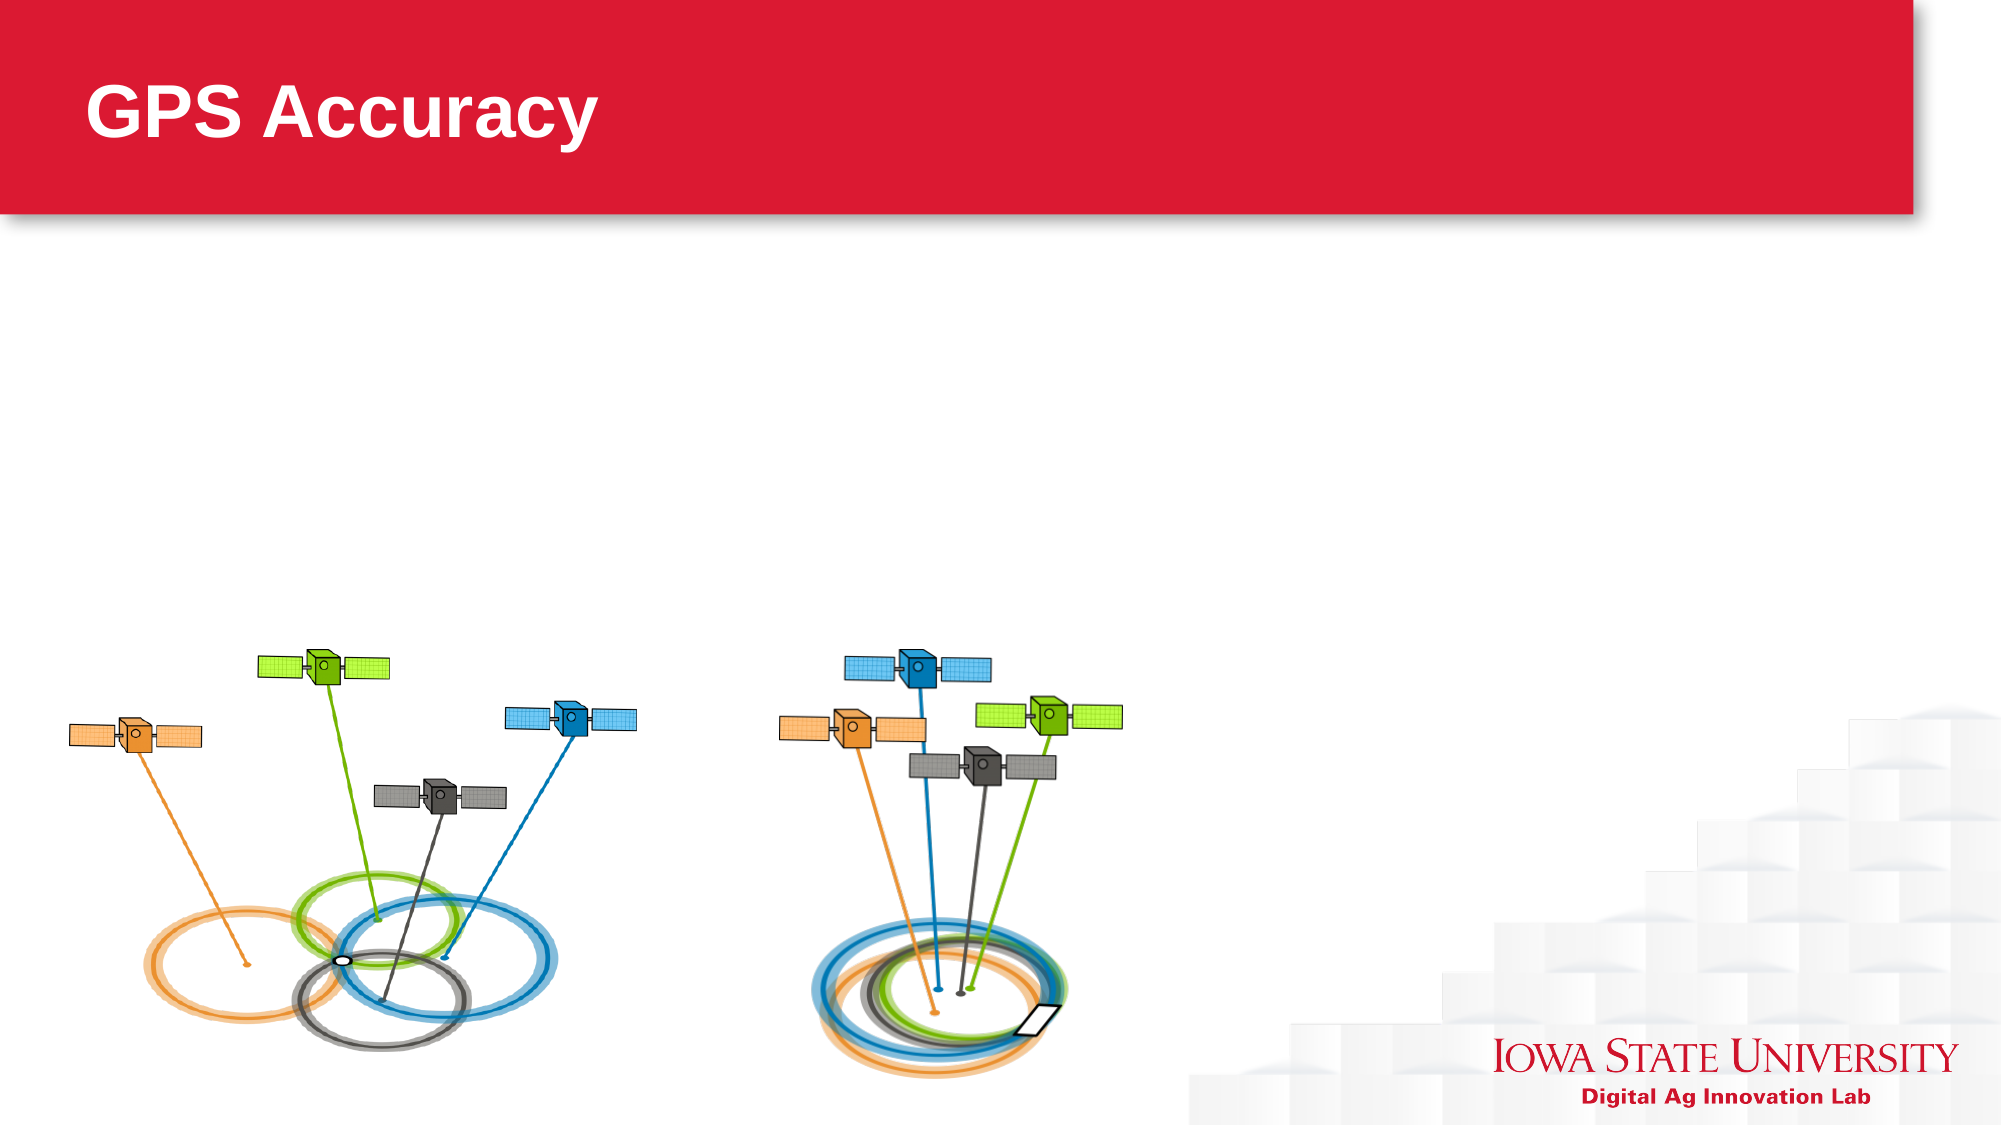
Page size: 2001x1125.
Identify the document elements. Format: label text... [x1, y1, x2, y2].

picture [1484, 1028, 1982, 1116]
picture [779, 649, 1123, 1079]
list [69, 649, 637, 1052]
title GPS Accuracy [85, 19, 1853, 214]
